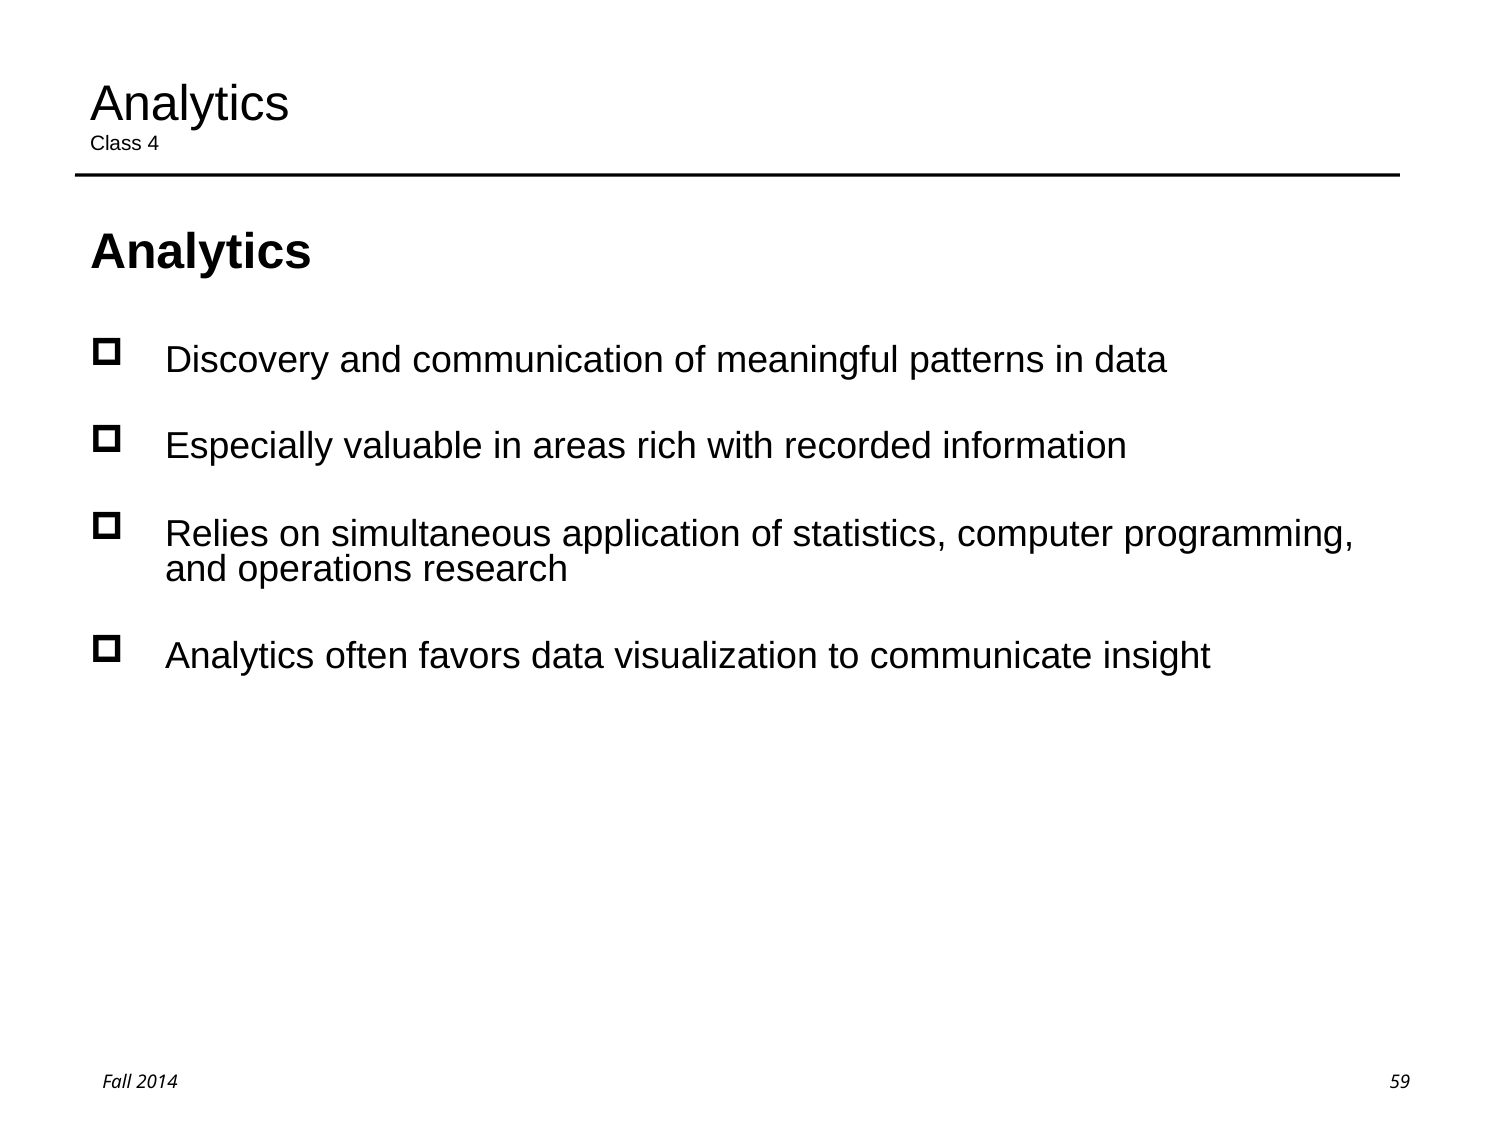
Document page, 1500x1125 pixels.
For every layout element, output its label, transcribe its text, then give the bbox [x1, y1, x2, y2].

list Analytics Discovery and communication of meaningful patterns in data Especially valuable in areas rich with recorded information Relies on simultaneous application of statistics, computer programming, and operations research Analytics often favors data visualization to communicate insight [75, 187, 1425, 1006]
slide_number 59 [1074, 1062, 1425, 1100]
title Analytics Class 4 [75, 45, 1425, 163]
